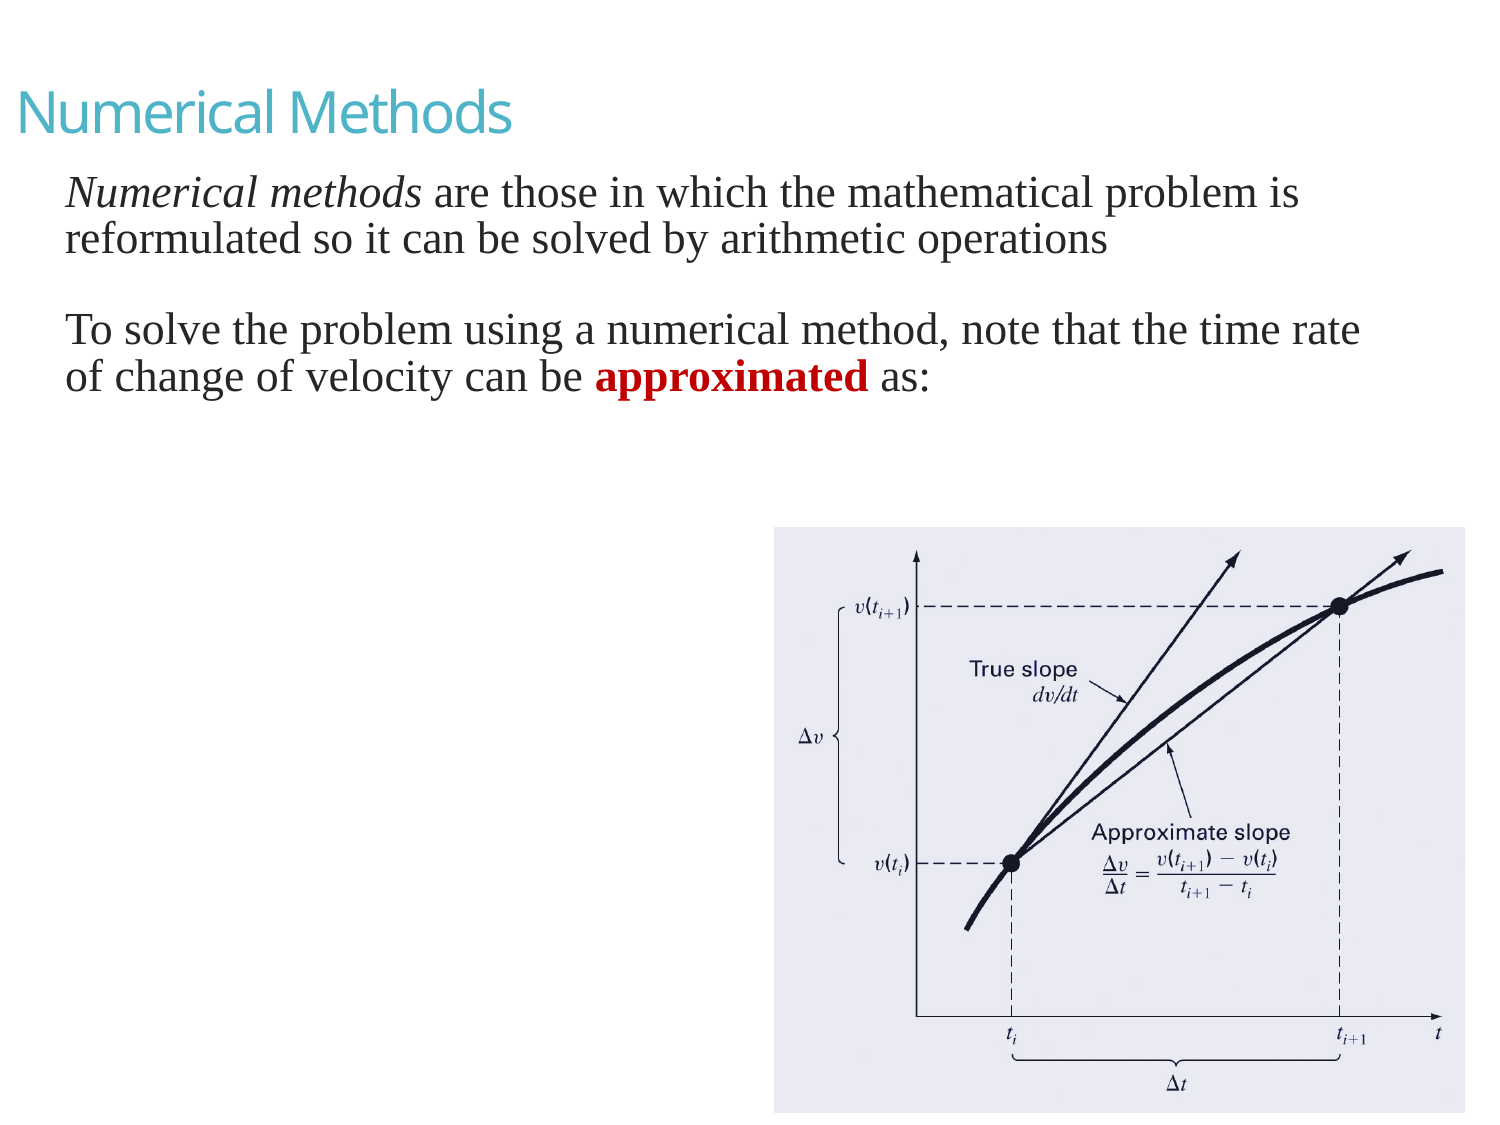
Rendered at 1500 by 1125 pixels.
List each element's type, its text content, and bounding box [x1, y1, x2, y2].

title Numerical Methods [0, 12, 1500, 208]
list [774, 527, 1466, 1113]
